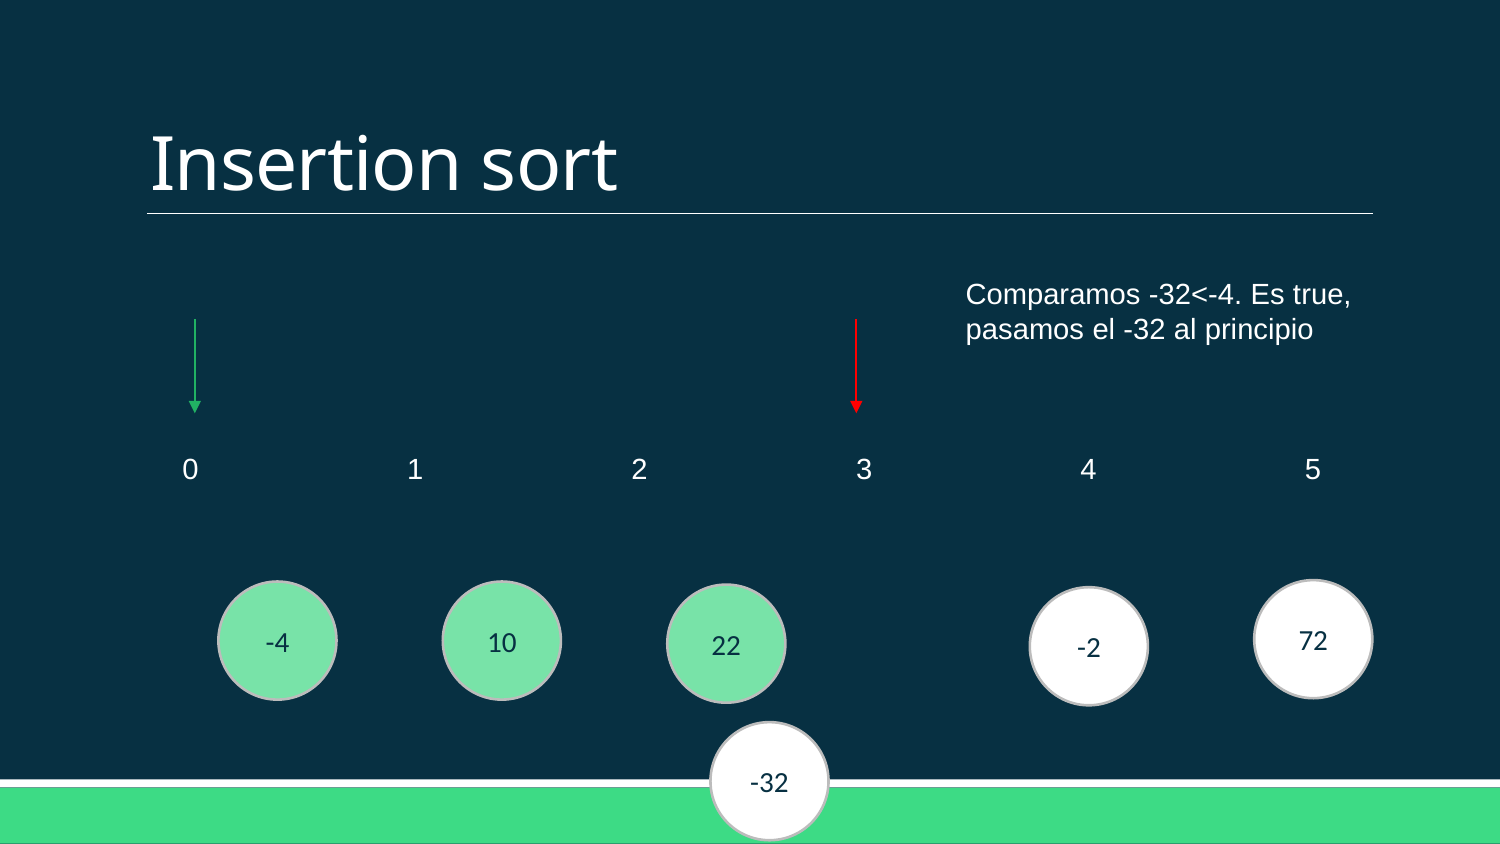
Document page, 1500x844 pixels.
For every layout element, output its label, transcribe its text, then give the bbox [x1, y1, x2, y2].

text_box 22 [665, 583, 787, 704]
text_box 0 [155, 442, 227, 493]
text_box 2 [604, 442, 675, 493]
text_box 4 [1053, 442, 1124, 493]
text_box 72 [1252, 578, 1374, 700]
text_box -32 [709, 720, 830, 842]
text_box -4 [217, 580, 338, 701]
text_box -2 [1028, 585, 1150, 707]
text_box Comparamos -32<-4. Es true, pasamos el -32 al principio [950, 268, 1373, 353]
title Insertion sort [135, 35, 1373, 214]
text_box 10 [441, 580, 563, 701]
text_box 5 [1277, 442, 1349, 493]
text_box 3 [828, 442, 900, 493]
text_box 1 [379, 442, 451, 493]
